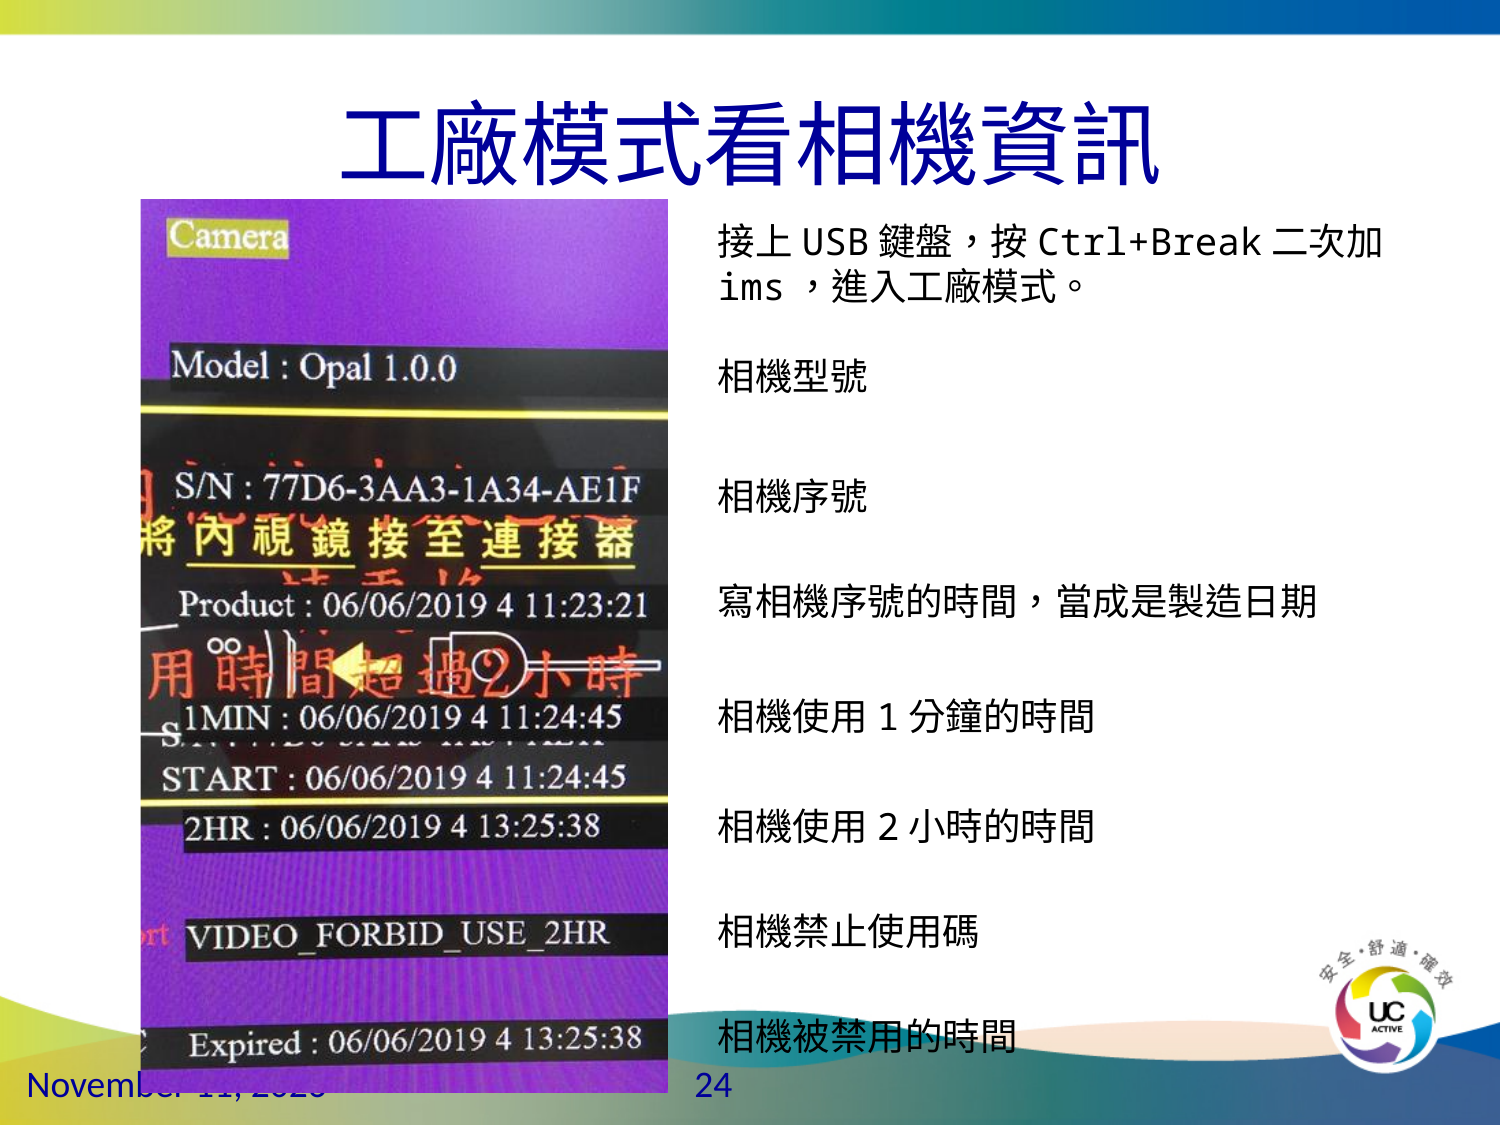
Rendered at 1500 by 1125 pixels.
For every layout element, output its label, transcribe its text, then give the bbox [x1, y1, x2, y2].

picture [0, 0, 1500, 1125]
title 工廠模式看相機資訊 [75, 60, 1425, 223]
text_box 接上USB鍵盤，按Ctrl+Break二次加ims，進入工廠模式。 相機型號 相機序號 寫相機序號的時間，當成是製造日期 相機使用1分鐘的時間 相機使用2小時的時間 相機禁止使用碼 相機被禁用的時間 [703, 210, 1418, 1111]
